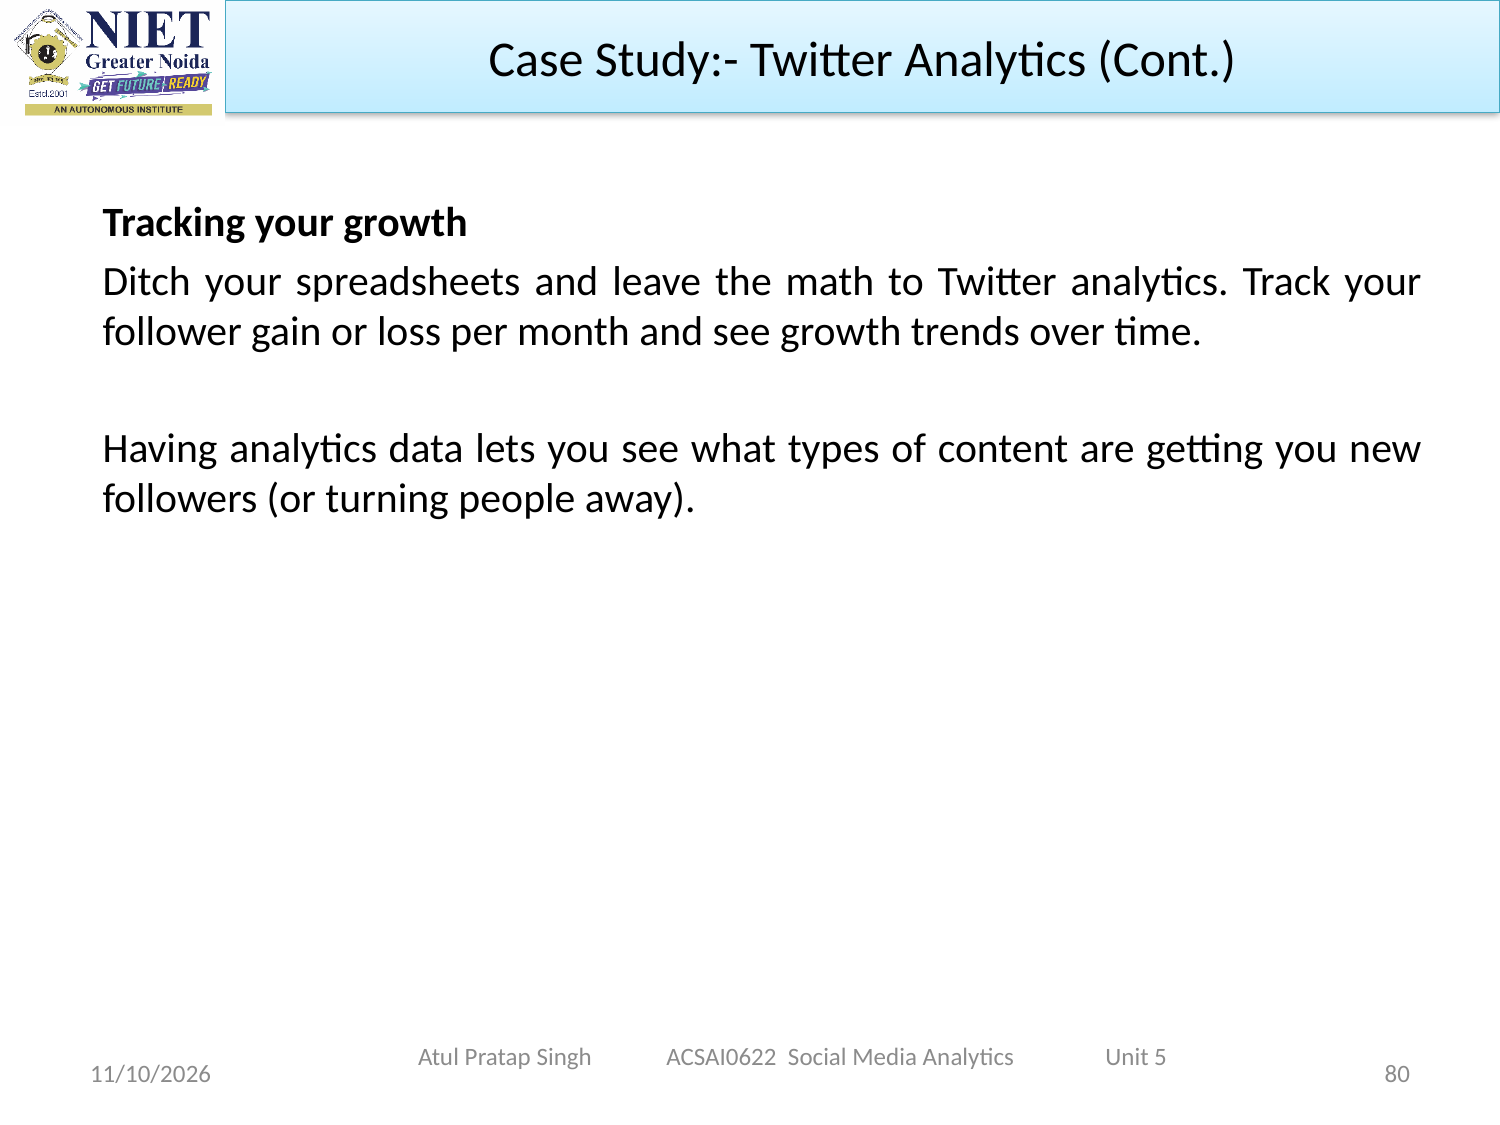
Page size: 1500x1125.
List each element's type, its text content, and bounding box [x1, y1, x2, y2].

list Tracking your growth Ditch your spreadsheets and leave the math to Twitter analytics. Track your follower gain or loss per month and see growth trends over time. Having analytics data lets you see what types of content are getting you new followers (or turning people away). [87, 187, 1438, 930]
text_box Case Study:- Twitter Analytics (Cont.) [228, 0, 1500, 113]
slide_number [75, 1042, 425, 1103]
picture [0, 0, 226, 127]
footer Atul Pratap Singh ACSAI0622 Social Media Analytics Unit 5 [350, 1025, 1238, 1085]
slide_number 80 [1074, 1042, 1425, 1103]
